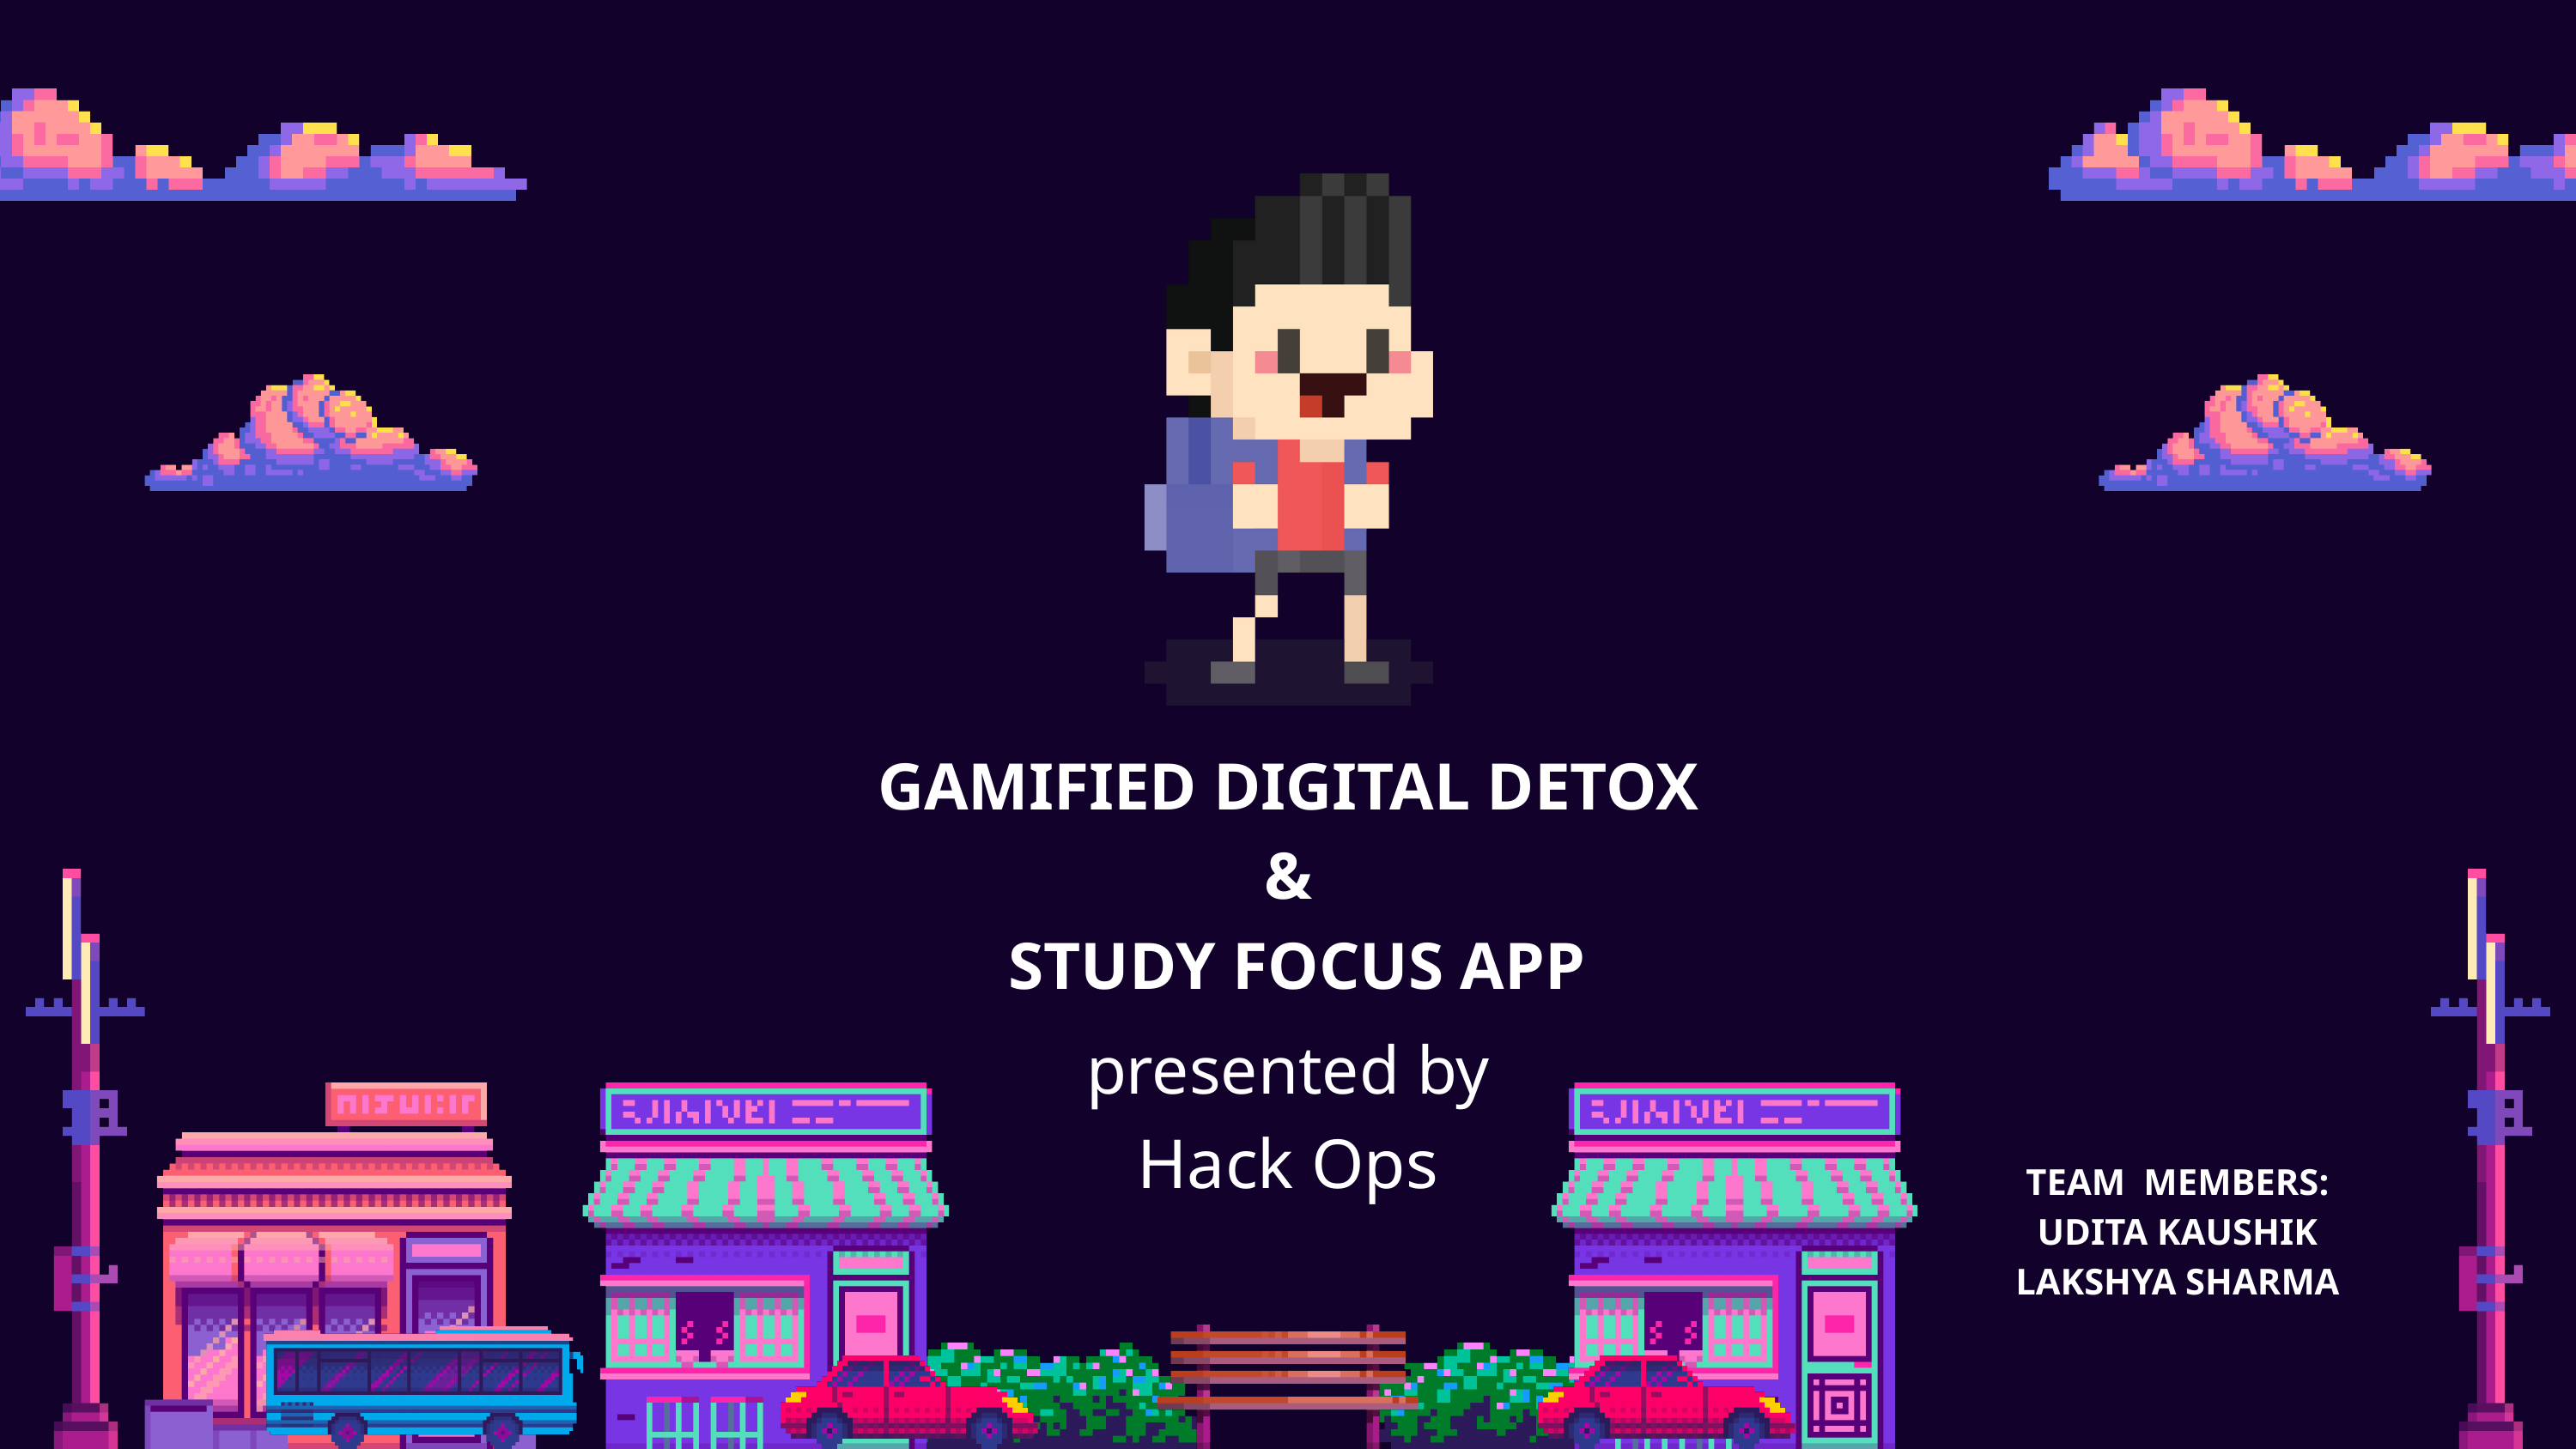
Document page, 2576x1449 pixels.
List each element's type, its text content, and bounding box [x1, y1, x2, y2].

text_box [26, 869, 145, 1449]
text_box [2431, 869, 2550, 1449]
text_box [263, 1326, 584, 1449]
text_box [0, 88, 527, 201]
text_box [1551, 1082, 1918, 1449]
text_box [144, 374, 477, 491]
text_box [1419, 1343, 1551, 1449]
text_box [582, 1082, 950, 1449]
text_box [1538, 1355, 1795, 1449]
text_box [2099, 374, 2432, 491]
text_box [145, 1082, 537, 1449]
text_box [950, 1343, 1157, 1449]
text_box [781, 1355, 1038, 1449]
text_box presented by Hack Ops [990, 1015, 1585, 1297]
text_box [2049, 88, 2576, 201]
text_box GAMIFIED DIGITAL DETOX & STUDY FOCUS APP [873, 732, 1704, 1003]
text_box [1144, 173, 1433, 706]
text_box TEAM MEMBERS: UDITA KAUSHIK LAKSHYA SHARMA [1992, 1152, 2363, 1303]
text_box [1157, 1325, 1419, 1449]
